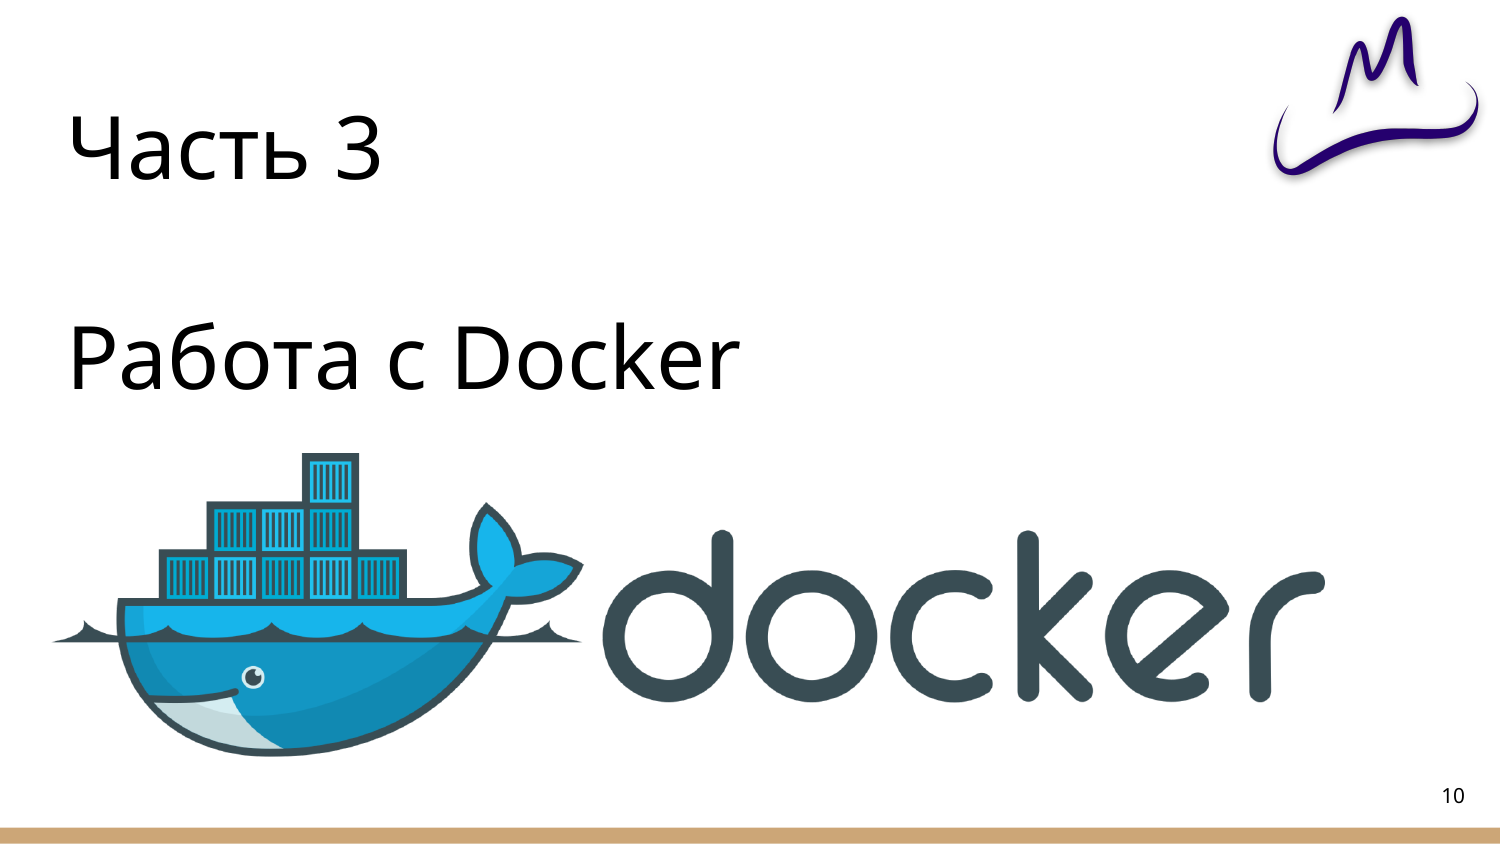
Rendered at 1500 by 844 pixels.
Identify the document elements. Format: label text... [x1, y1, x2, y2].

picture [50, 453, 1325, 757]
picture [1253, 0, 1500, 190]
title Часть 3 Работа с Docker [51, 51, 1449, 422]
slide_number ‹#› [1389, 764, 1480, 830]
